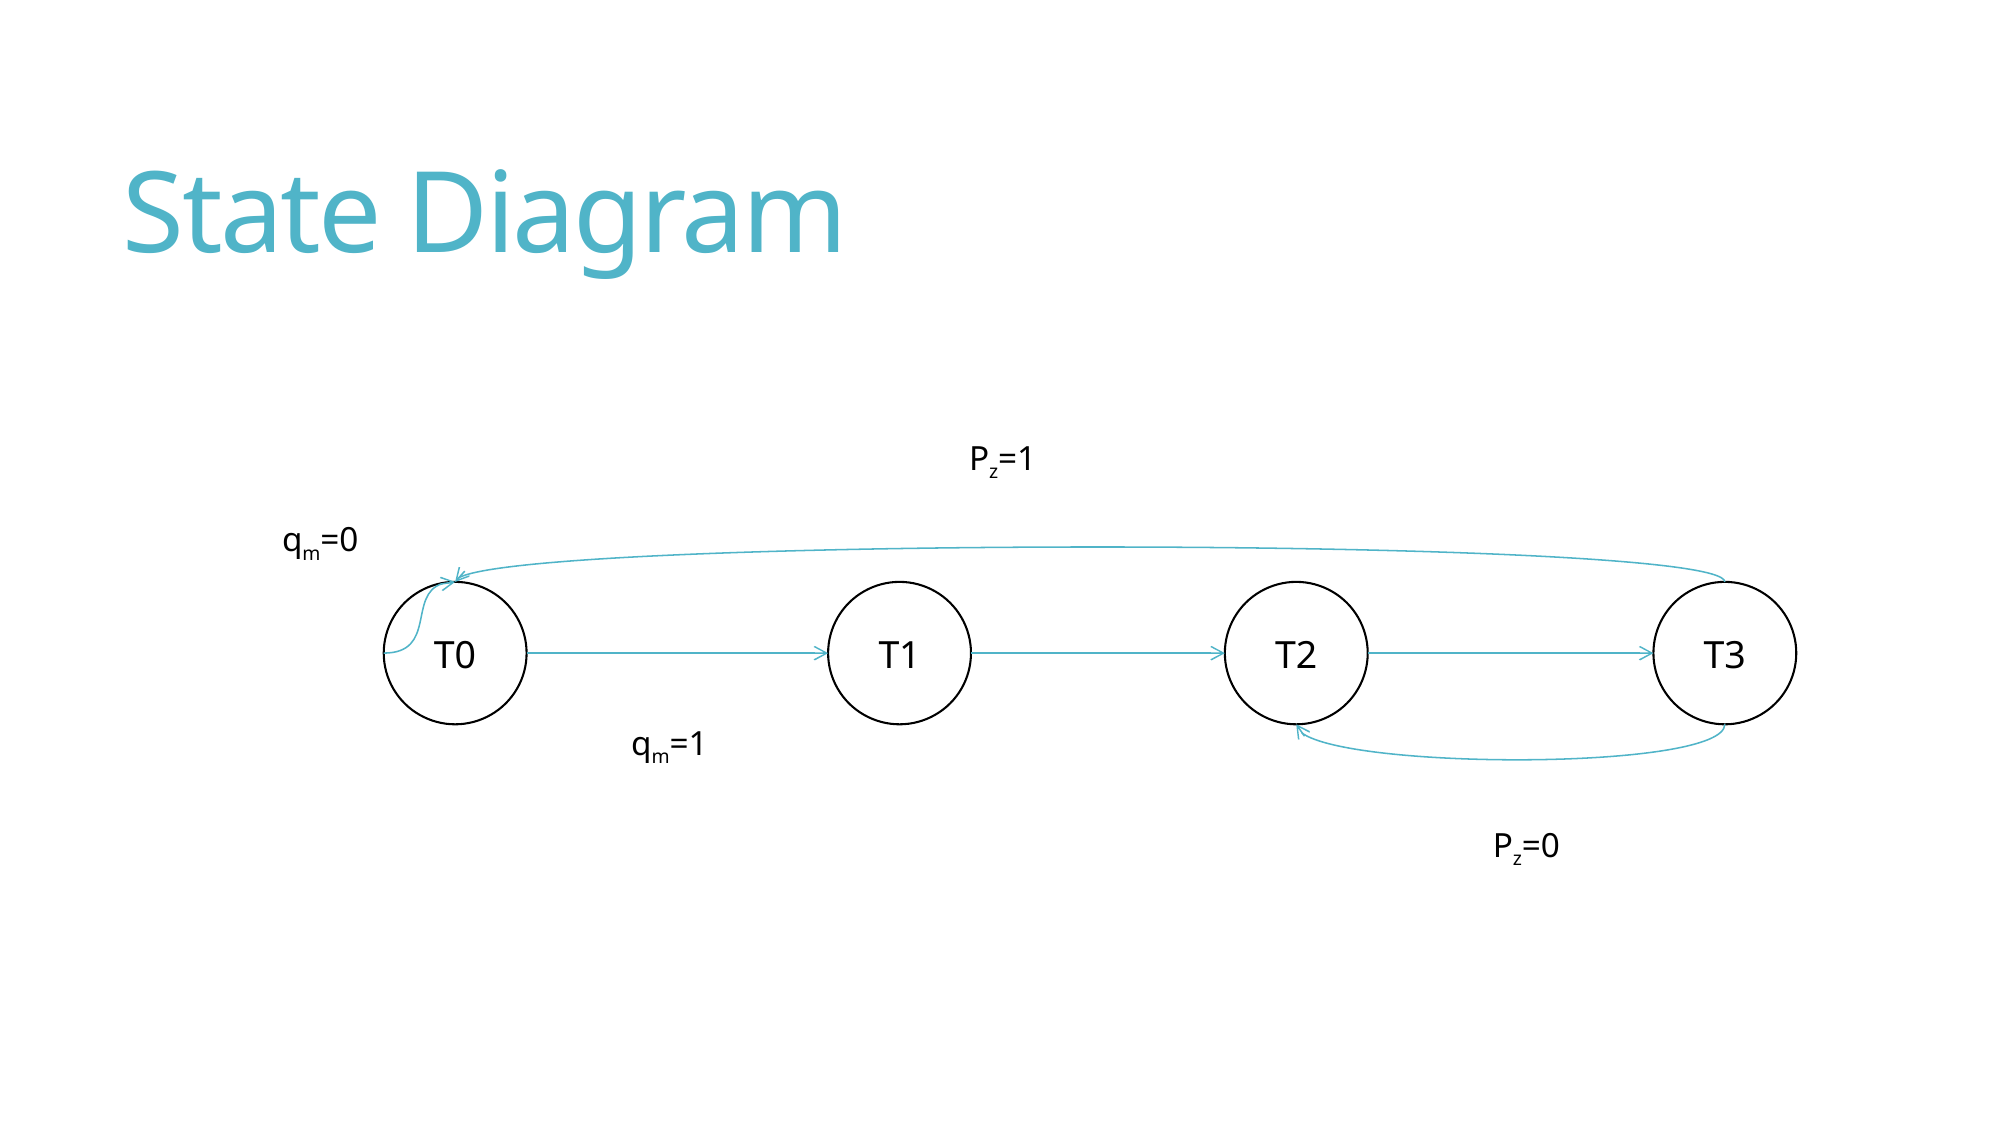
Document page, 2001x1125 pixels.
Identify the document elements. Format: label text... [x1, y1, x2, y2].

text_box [224, 398, 1797, 908]
title State Diagram [107, 81, 1875, 354]
